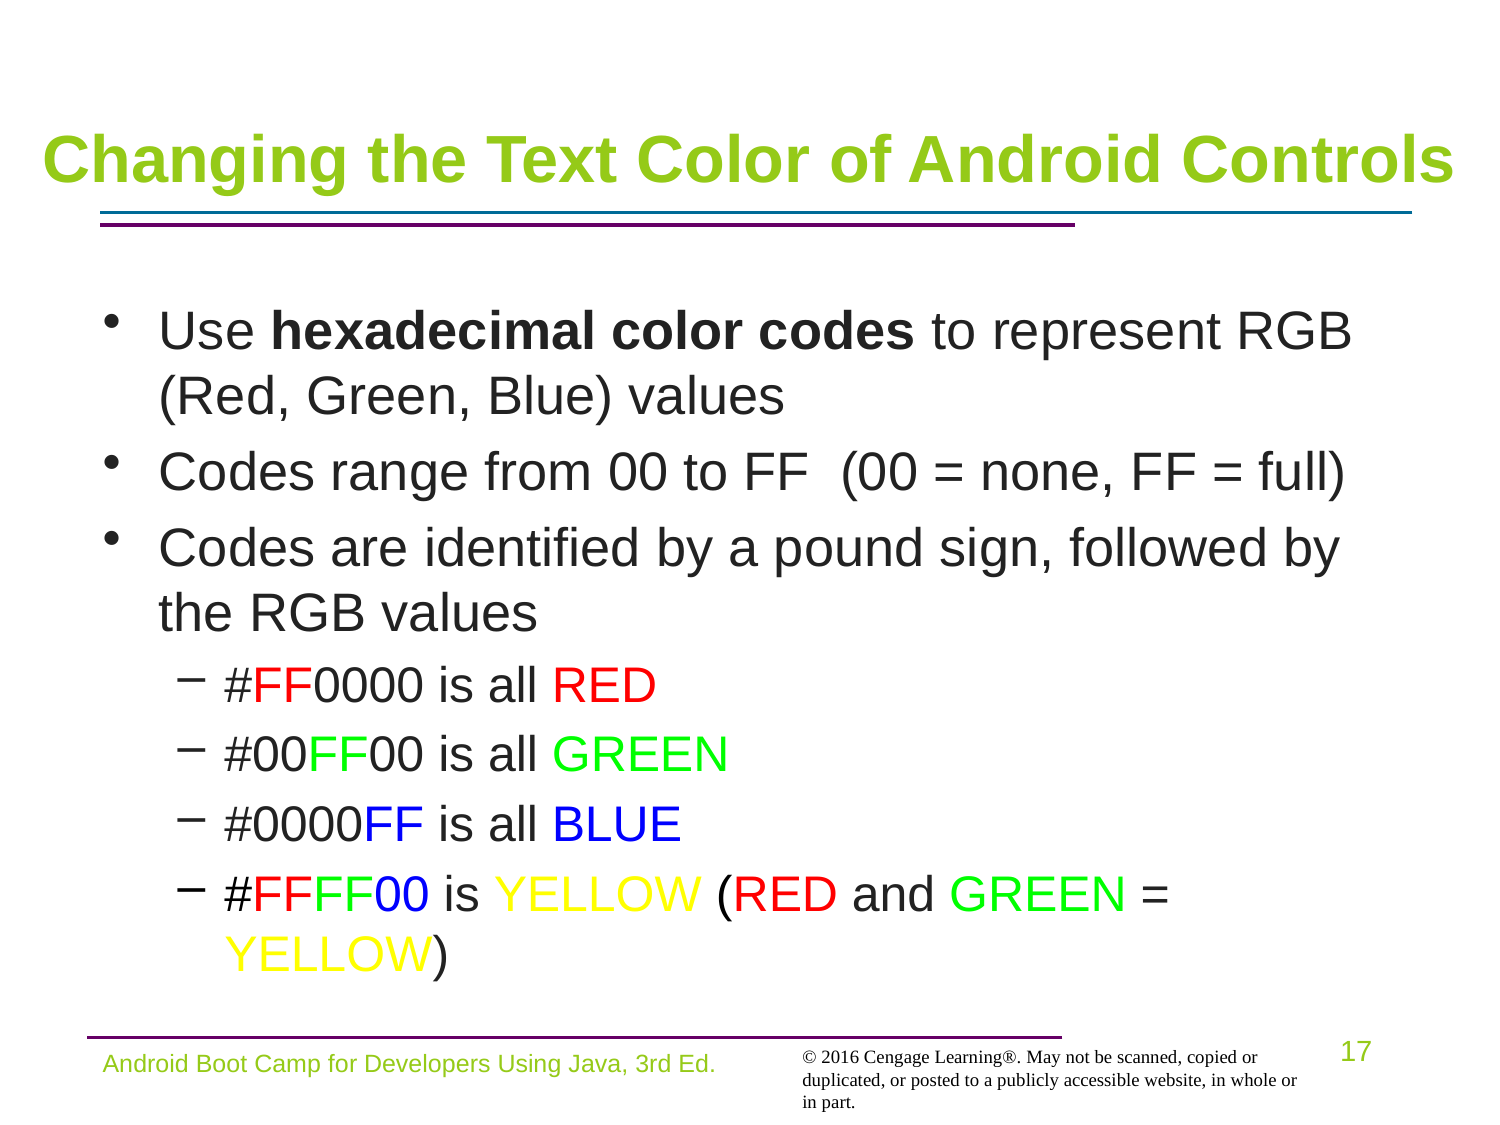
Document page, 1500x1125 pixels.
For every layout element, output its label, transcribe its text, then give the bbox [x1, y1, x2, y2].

slide_number 17 [1074, 1025, 1388, 1100]
title Changing the Text Color of Android Controls [0, 62, 1500, 251]
list Use hexadecimal color codes to represent RGB (Red, Green, Blue) values Codes range from 00 to FF (00 = none, FF = full) Codes are identified by a pound sign, followed by the RGB values #FF0000 is all RED #00FF00 is all GREEN #0000FF is all BLUE #FFFF00 is YELLOW (RED and GREEN = YELLOW) [87, 287, 1413, 1026]
footer Android Boot Camp for Developers Using Java, 3rd Ed. [87, 1025, 988, 1100]
